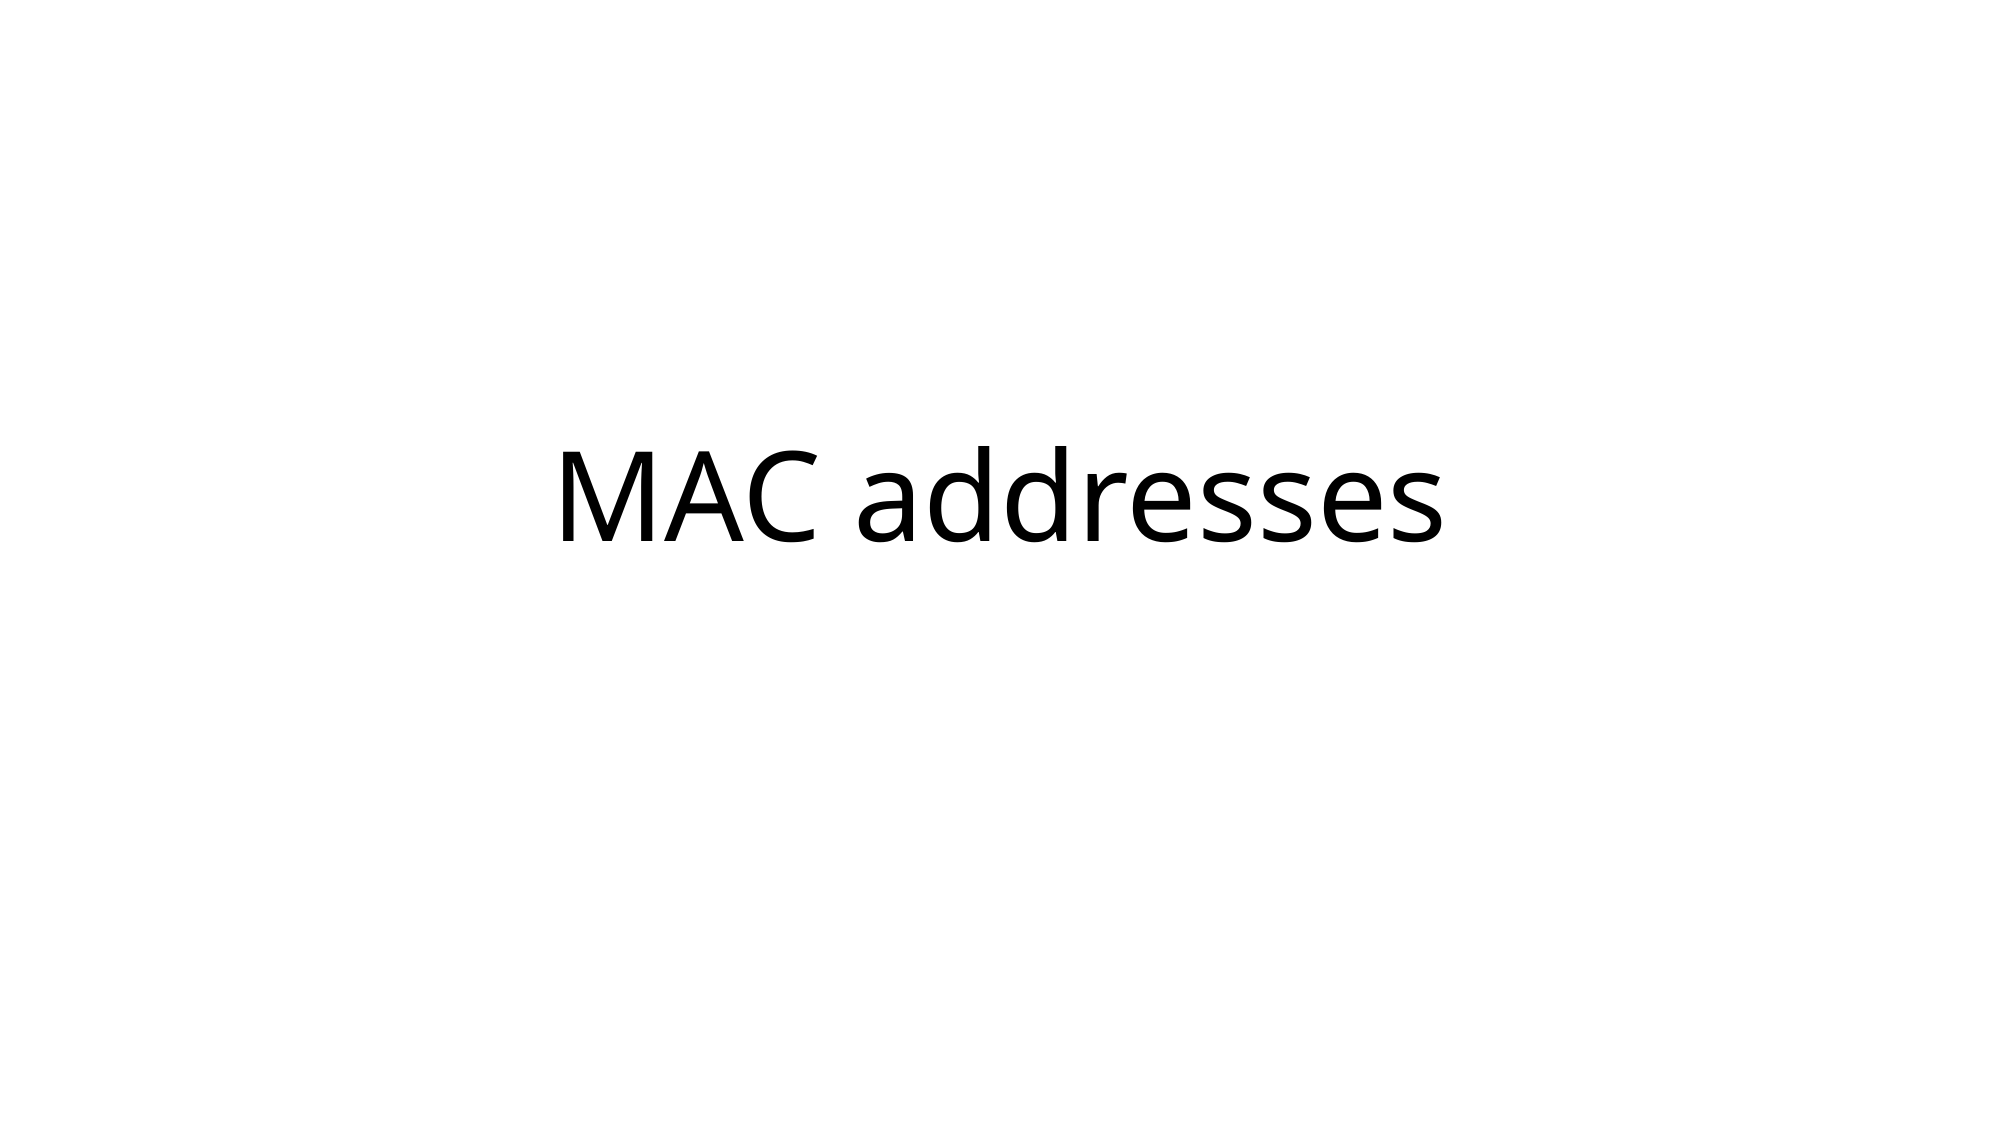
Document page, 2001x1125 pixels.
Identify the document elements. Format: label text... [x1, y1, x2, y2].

title MAC addresses [0, 184, 2000, 576]
